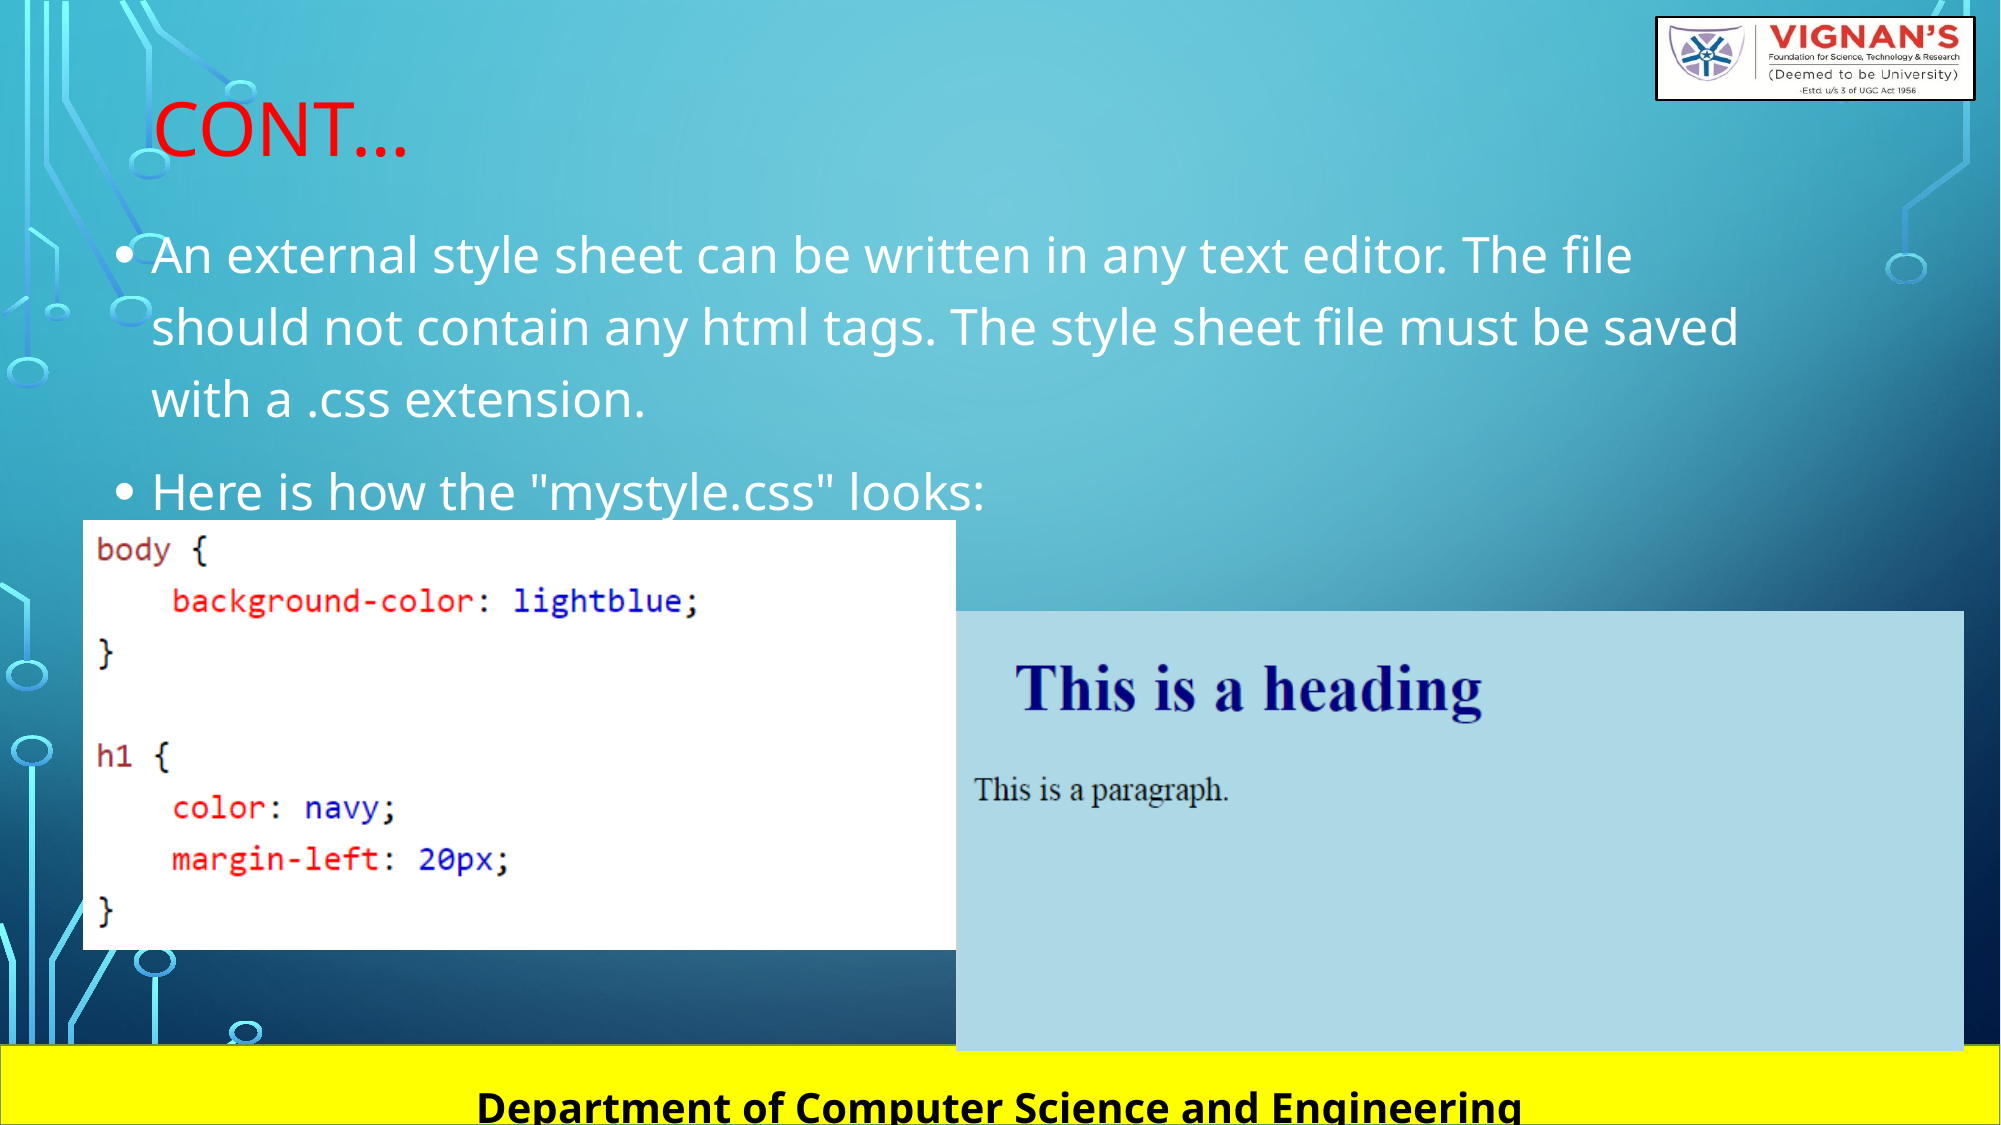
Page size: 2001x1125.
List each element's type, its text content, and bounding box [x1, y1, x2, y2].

picture [83, 520, 1964, 1051]
list An external style sheet can be written in any text editor. The file should not contain any html tags. The style sheet file must be saved with a .css extension. Here is how the "mystyle.css" looks: [98, 204, 1813, 611]
title Cont… [137, 59, 1863, 205]
picture [1658, 18, 1973, 99]
